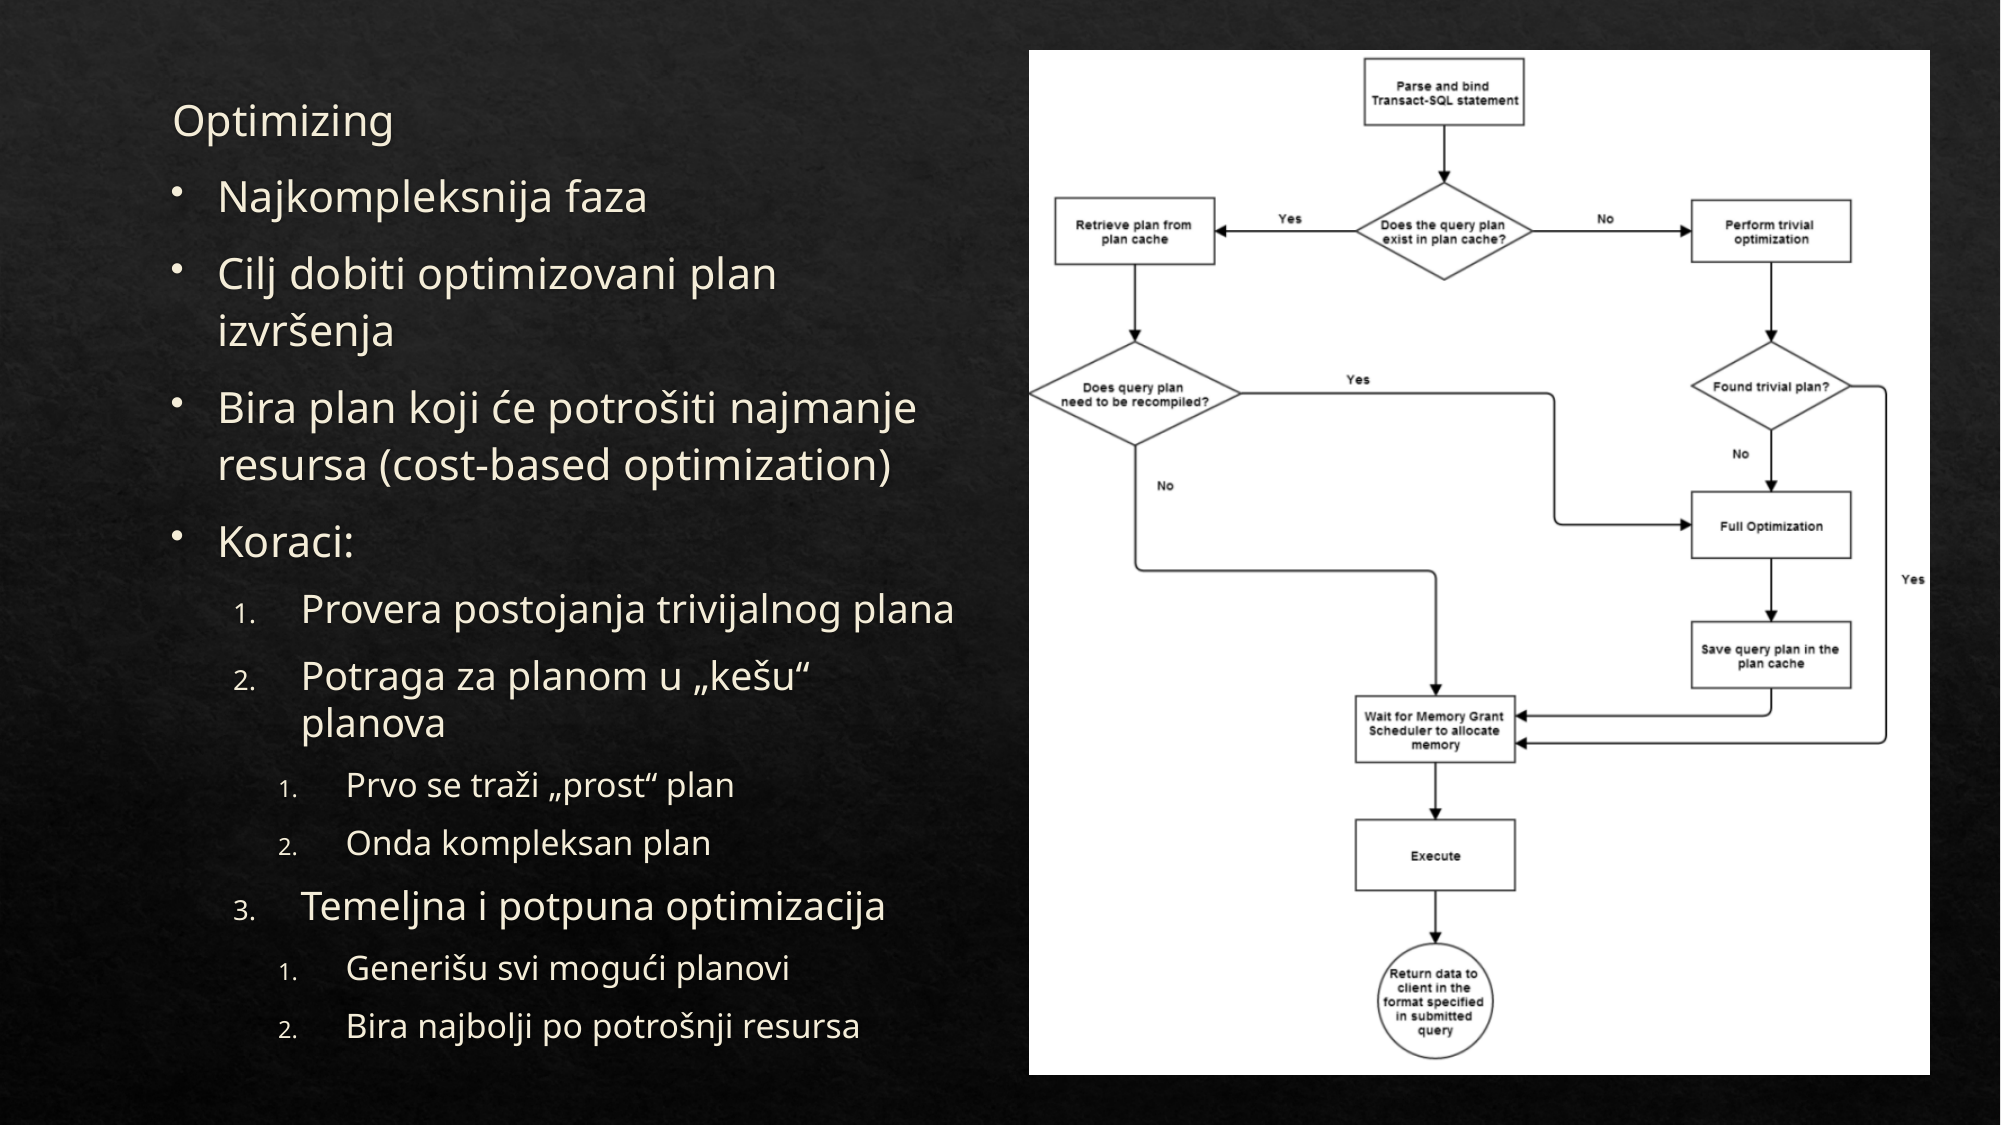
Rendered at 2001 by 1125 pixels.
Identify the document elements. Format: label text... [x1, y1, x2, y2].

text_box Optimizing Najkompleksnija faza Cilj dobiti optimizovani plan izvršenja Bira plan koji će potrošiti najmanje resursa (cost-based optimization) Koraci: Provera postojanja trivijalnog plana Potraga za planom u „kešu“ planova Prvo se traži „prost“ plan Onda kompleksan plan Temeljna i potpuna optimizacija Generišu svi mogući planovi Bira najbolji po potrošnji resursa [151, 80, 971, 1075]
picture [1028, 50, 1930, 1075]
